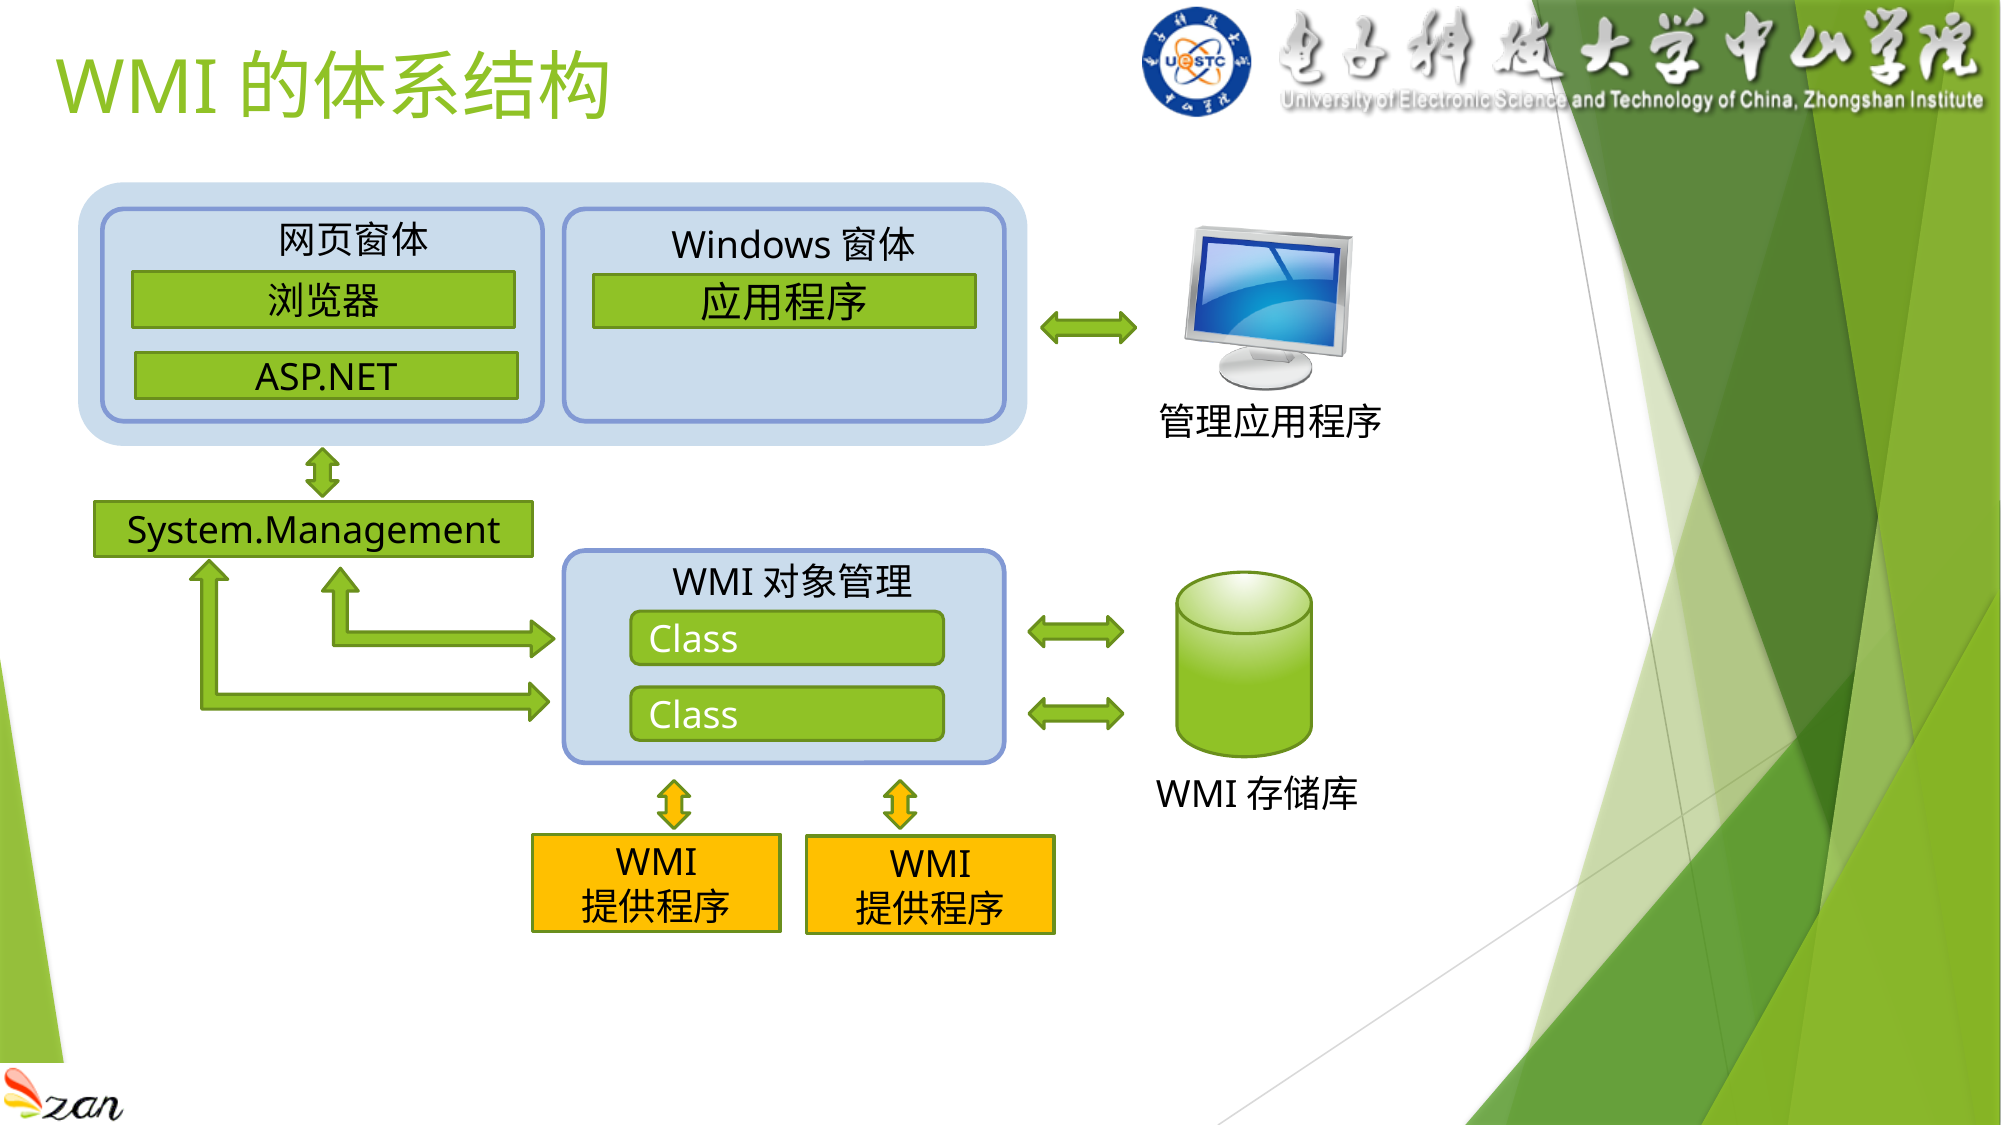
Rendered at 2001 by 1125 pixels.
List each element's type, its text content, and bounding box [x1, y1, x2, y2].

text_box Class [629, 685, 946, 742]
text_box 浏览器 [131, 270, 516, 329]
text_box [562, 207, 1007, 423]
text_box Class [629, 609, 946, 667]
text_box [100, 207, 545, 423]
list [1141, 0, 1991, 123]
text_box [1175, 570, 1313, 759]
text_box [1027, 615, 1125, 649]
text_box [562, 548, 1006, 765]
text_box WMI的体系结构 [40, 31, 738, 158]
text_box [1040, 311, 1137, 345]
text_box [656, 779, 692, 830]
text_box [78, 182, 1028, 446]
text_box WMI对象管理 [657, 550, 928, 609]
text_box [321, 566, 556, 659]
text_box [188, 558, 551, 722]
text_box [1027, 697, 1125, 731]
text_box WMI存储库 [1141, 762, 1374, 823]
text_box [305, 447, 340, 498]
text_box 网页窗体 [263, 208, 444, 269]
text_box [882, 779, 918, 830]
text_box 管理应用程序 [1143, 390, 1399, 451]
text_box ASP.NET [134, 351, 519, 400]
picture [1176, 213, 1360, 397]
text_box WMI 提供程序 [805, 834, 1056, 935]
picture [0, 1063, 128, 1125]
text_box WMI 提供程序 [531, 833, 782, 933]
text_box 应用程序 [592, 273, 977, 329]
text_box Windows窗体 [656, 214, 931, 274]
text_box System.Management [93, 500, 534, 558]
